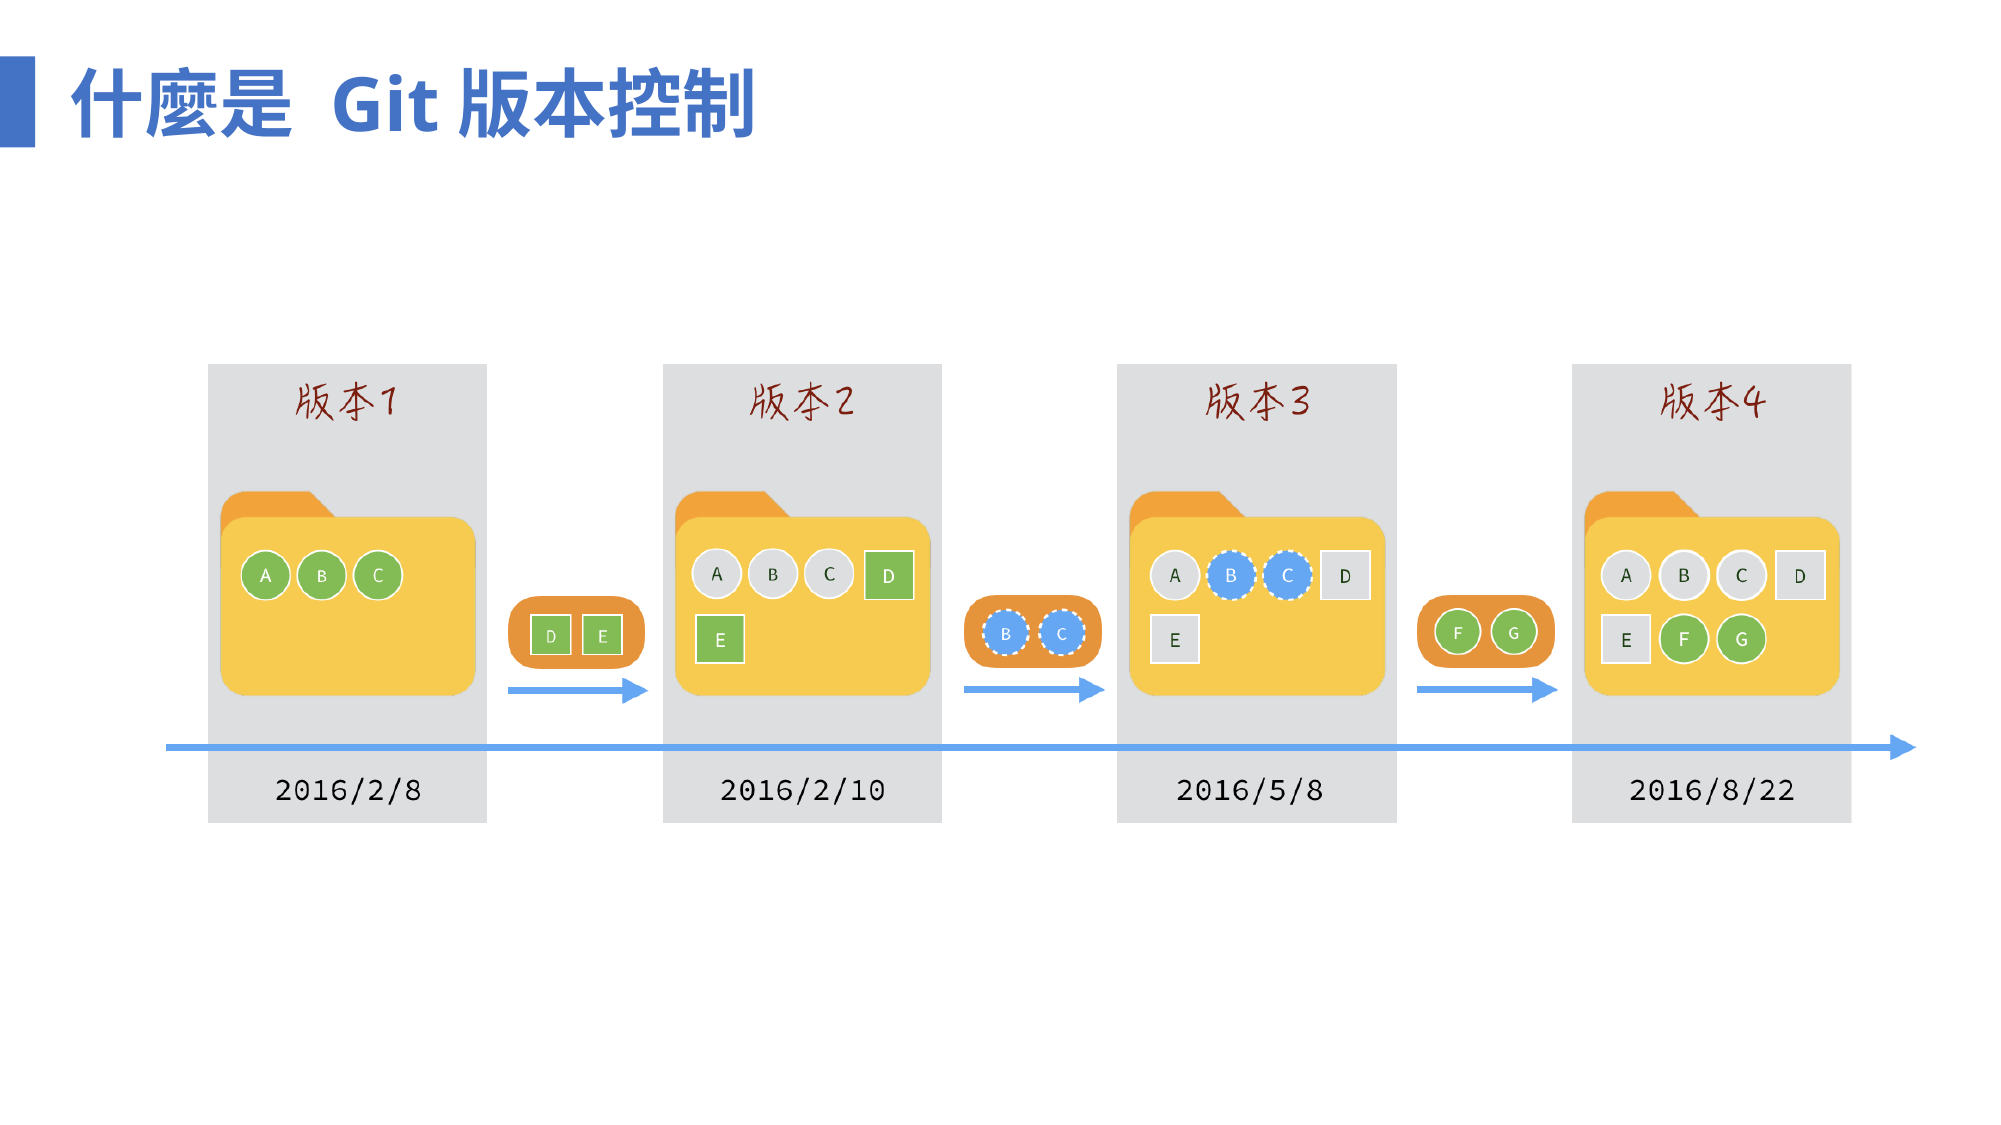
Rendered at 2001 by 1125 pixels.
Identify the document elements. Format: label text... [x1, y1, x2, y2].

picture [137, 334, 1937, 851]
text_box [0, 55, 36, 148]
text_box 什麼是 Git版本控制 [55, 48, 773, 154]
